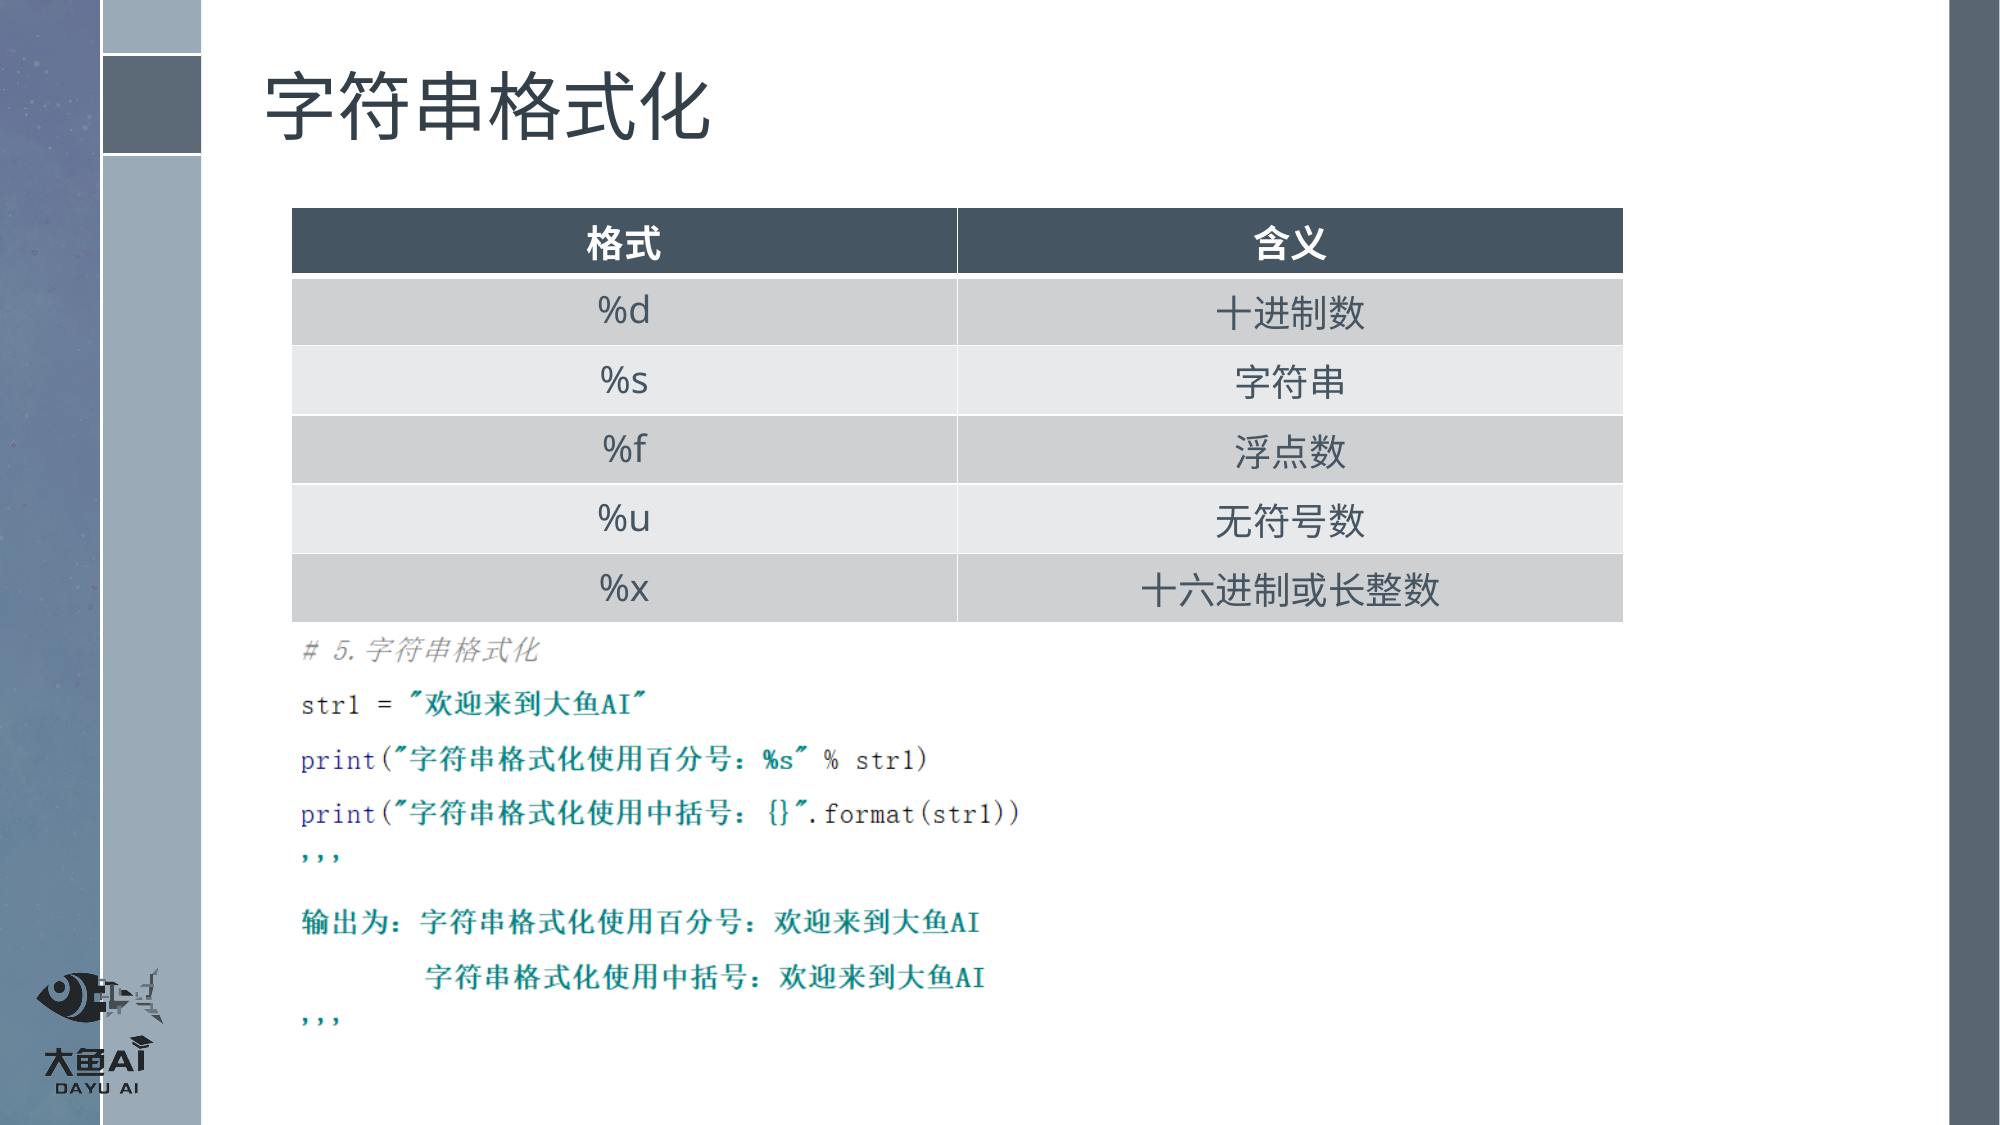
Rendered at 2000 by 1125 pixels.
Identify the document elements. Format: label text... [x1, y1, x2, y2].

table_cell %s [292, 346, 957, 414]
table_cell %u [292, 485, 957, 553]
table_cell 浮点数 [958, 416, 1623, 483]
table_cell 十进制数 [958, 279, 1623, 345]
table_header 含义 [958, 208, 1623, 273]
table_cell %d [292, 279, 957, 345]
table_cell 无符号数 [958, 485, 1623, 553]
table_cell %x [292, 554, 957, 622]
table_cell 十六进制或长整数 [958, 554, 1623, 622]
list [302, 633, 1248, 1045]
table_cell %f [292, 416, 957, 483]
title 字符串格式化 [247, 50, 1853, 159]
table_cell 字符串 [958, 346, 1623, 414]
table_header 格式 [292, 208, 957, 273]
